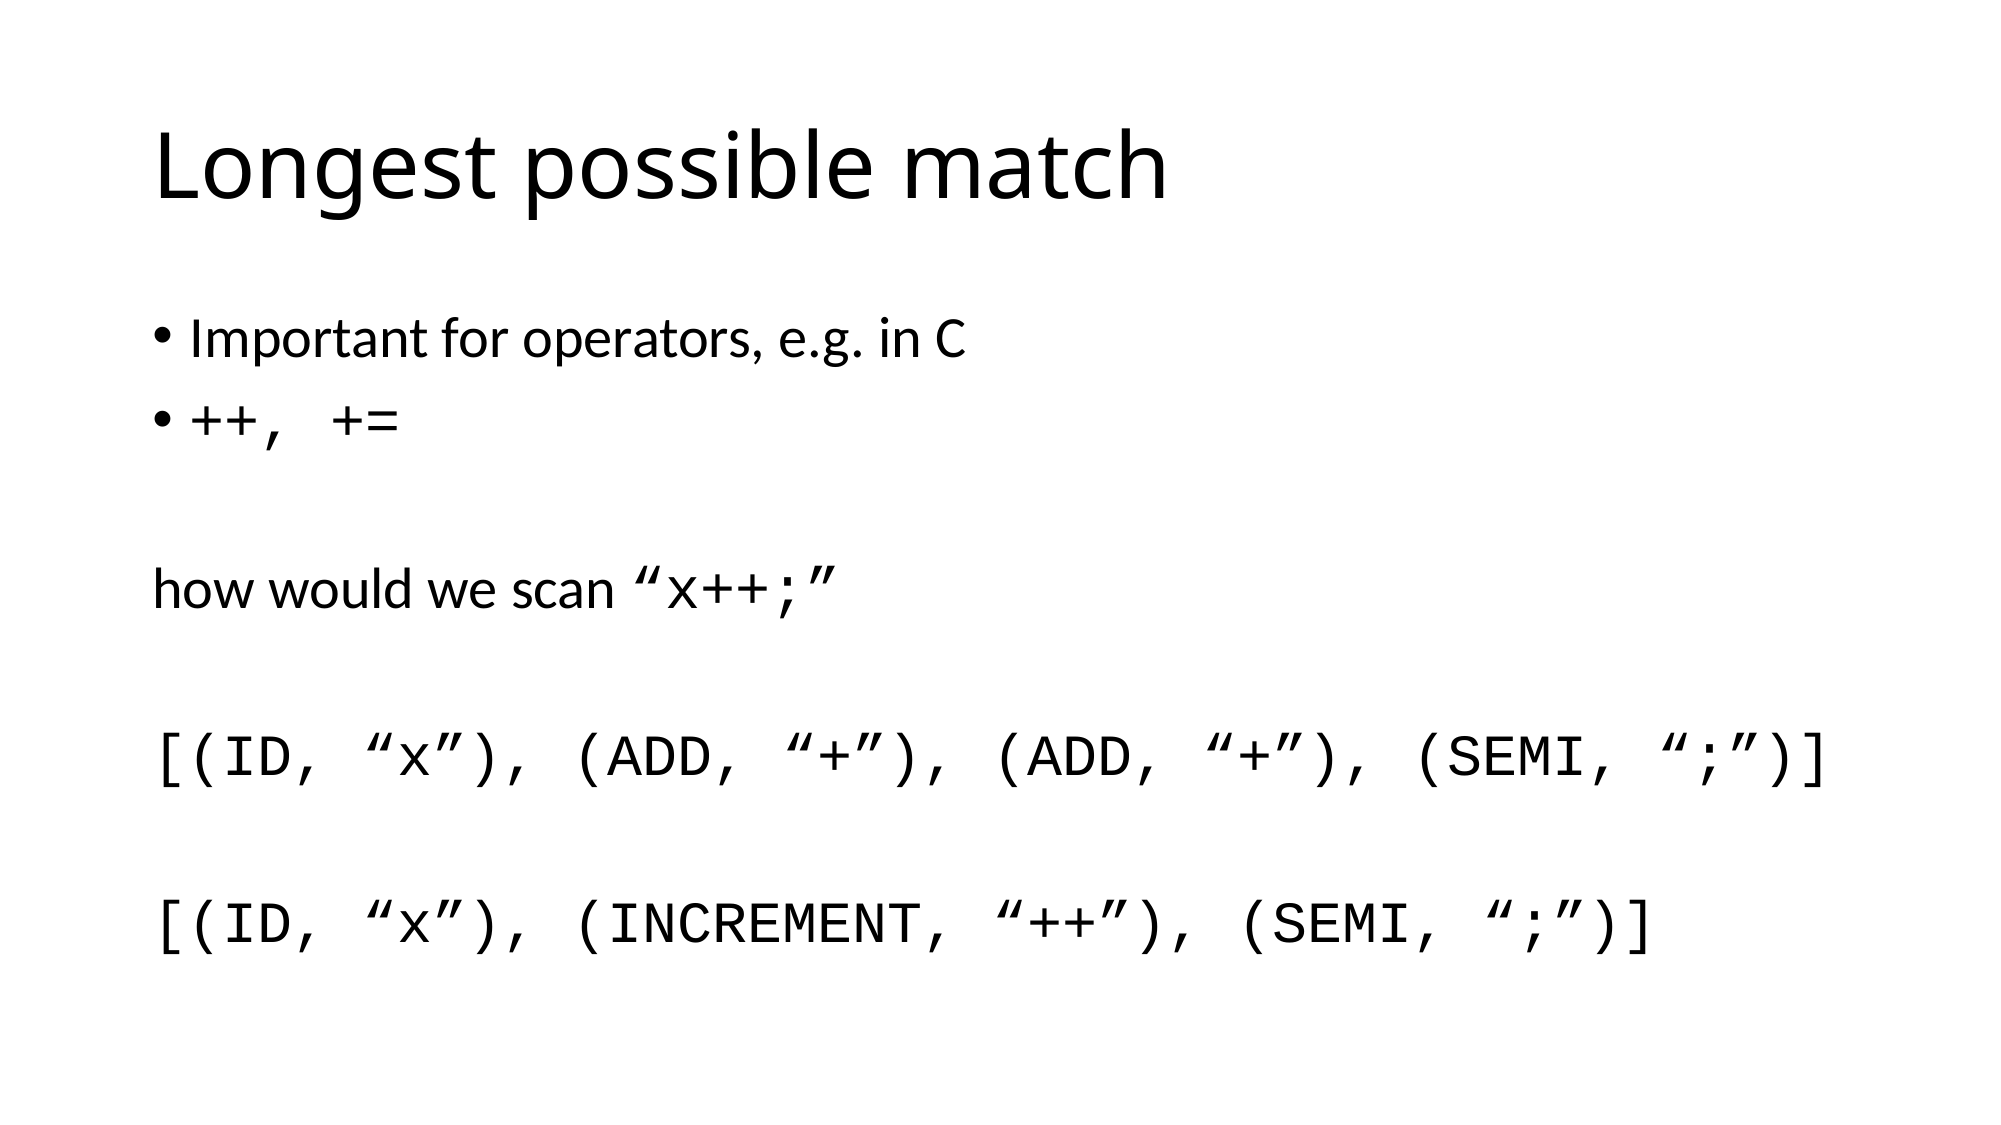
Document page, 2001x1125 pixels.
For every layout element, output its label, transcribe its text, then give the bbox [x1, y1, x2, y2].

list Important for operators, e.g. in C ++, += how would we scan “x++;” [(ID, “x”), (ADD, “+”), (ADD, “+”), (SEMI, “;”)] [(ID, “x”), (INCREMENT, “++”), (SEMI, “;”)] [137, 299, 1863, 1014]
title Longest possible match [137, 59, 1863, 278]
